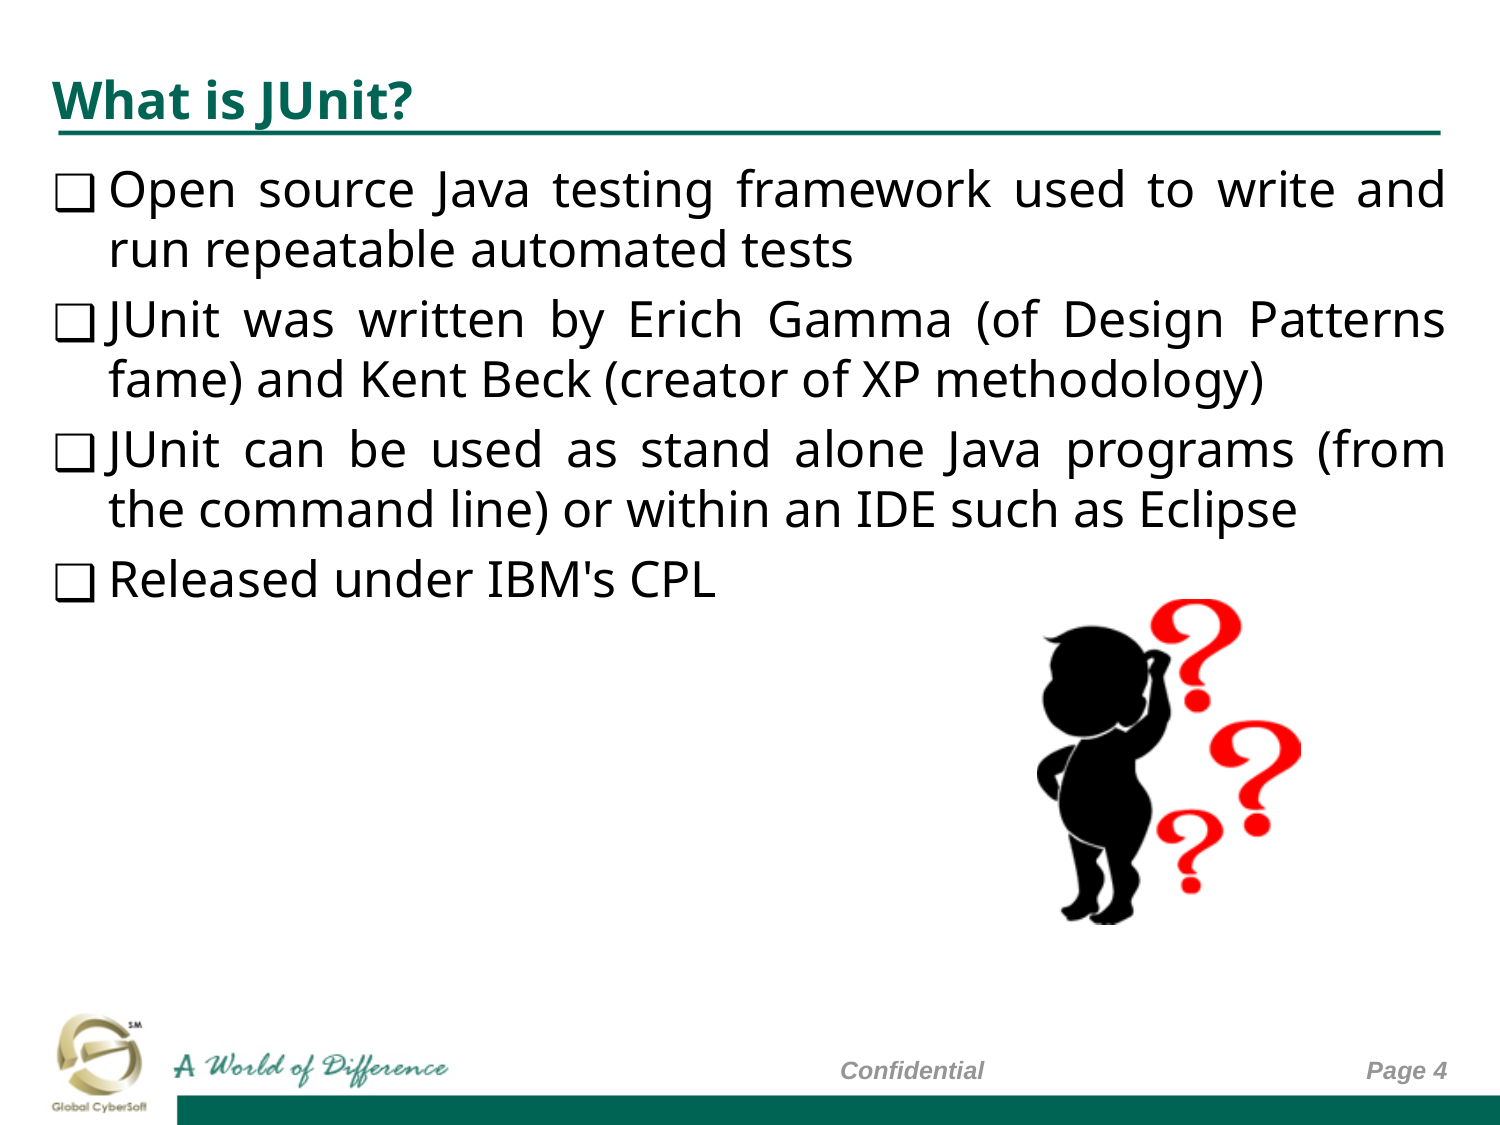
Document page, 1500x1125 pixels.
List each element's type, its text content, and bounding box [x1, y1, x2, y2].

text_box Page ‹#› [1150, 1046, 1463, 1125]
title What is JUnit? [37, 37, 1463, 138]
picture [0, 0, 1500, 1125]
list Open source Java testing framework used to write and run repeatable automated tests JUnit was written by Erich Gamma (of Design Patterns fame) and Kent Beck (creator of XP methodology) JUnit can be used as stand alone Java programs (from the command line) or within an IDE such as Eclipse Released under IBM's CPL [37, 149, 1463, 1025]
text_box Confidential [675, 1046, 1150, 1125]
